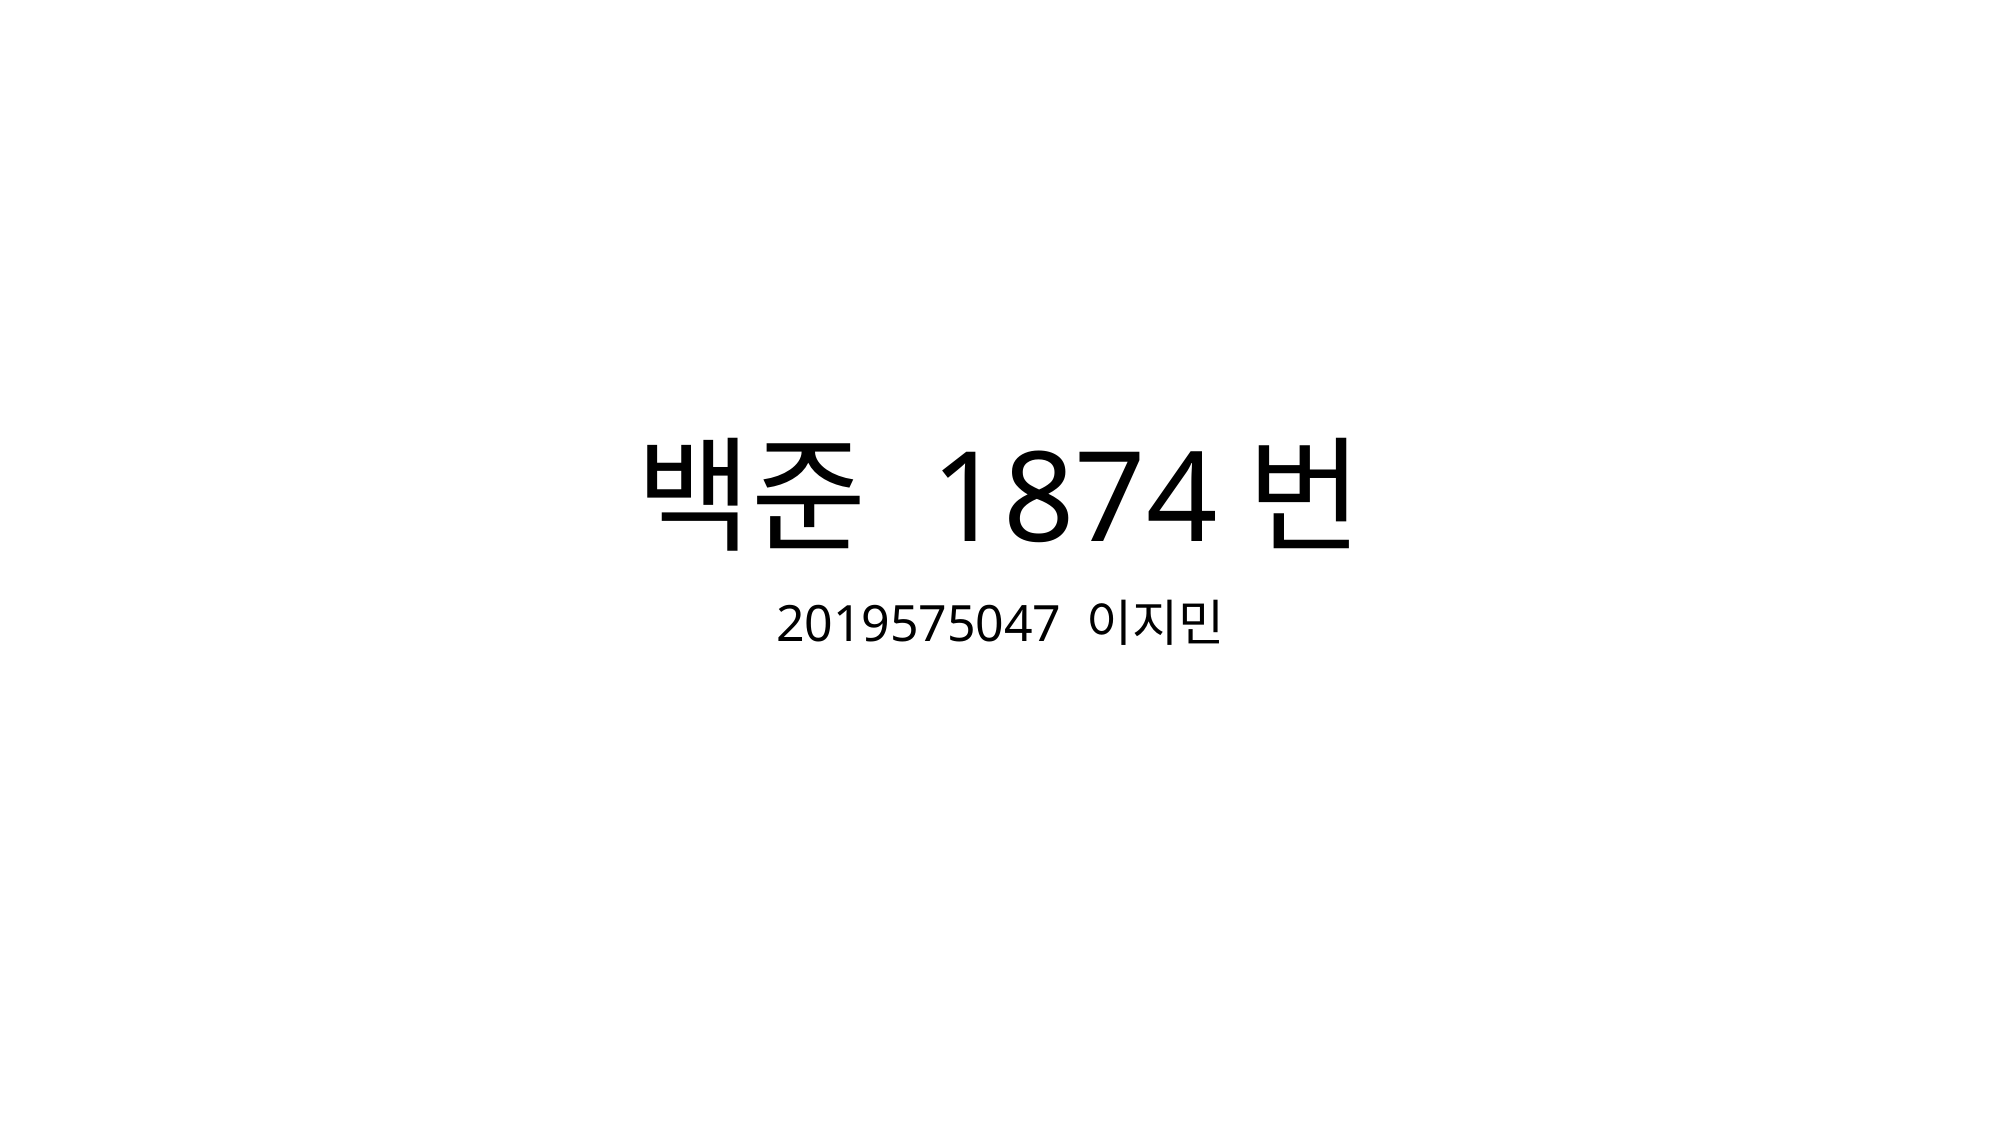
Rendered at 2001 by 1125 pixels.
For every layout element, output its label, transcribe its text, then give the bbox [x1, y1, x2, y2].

title 백준 1874번 [249, 184, 1750, 576]
subtitle 2019575047 이지민 [249, 590, 1750, 863]
